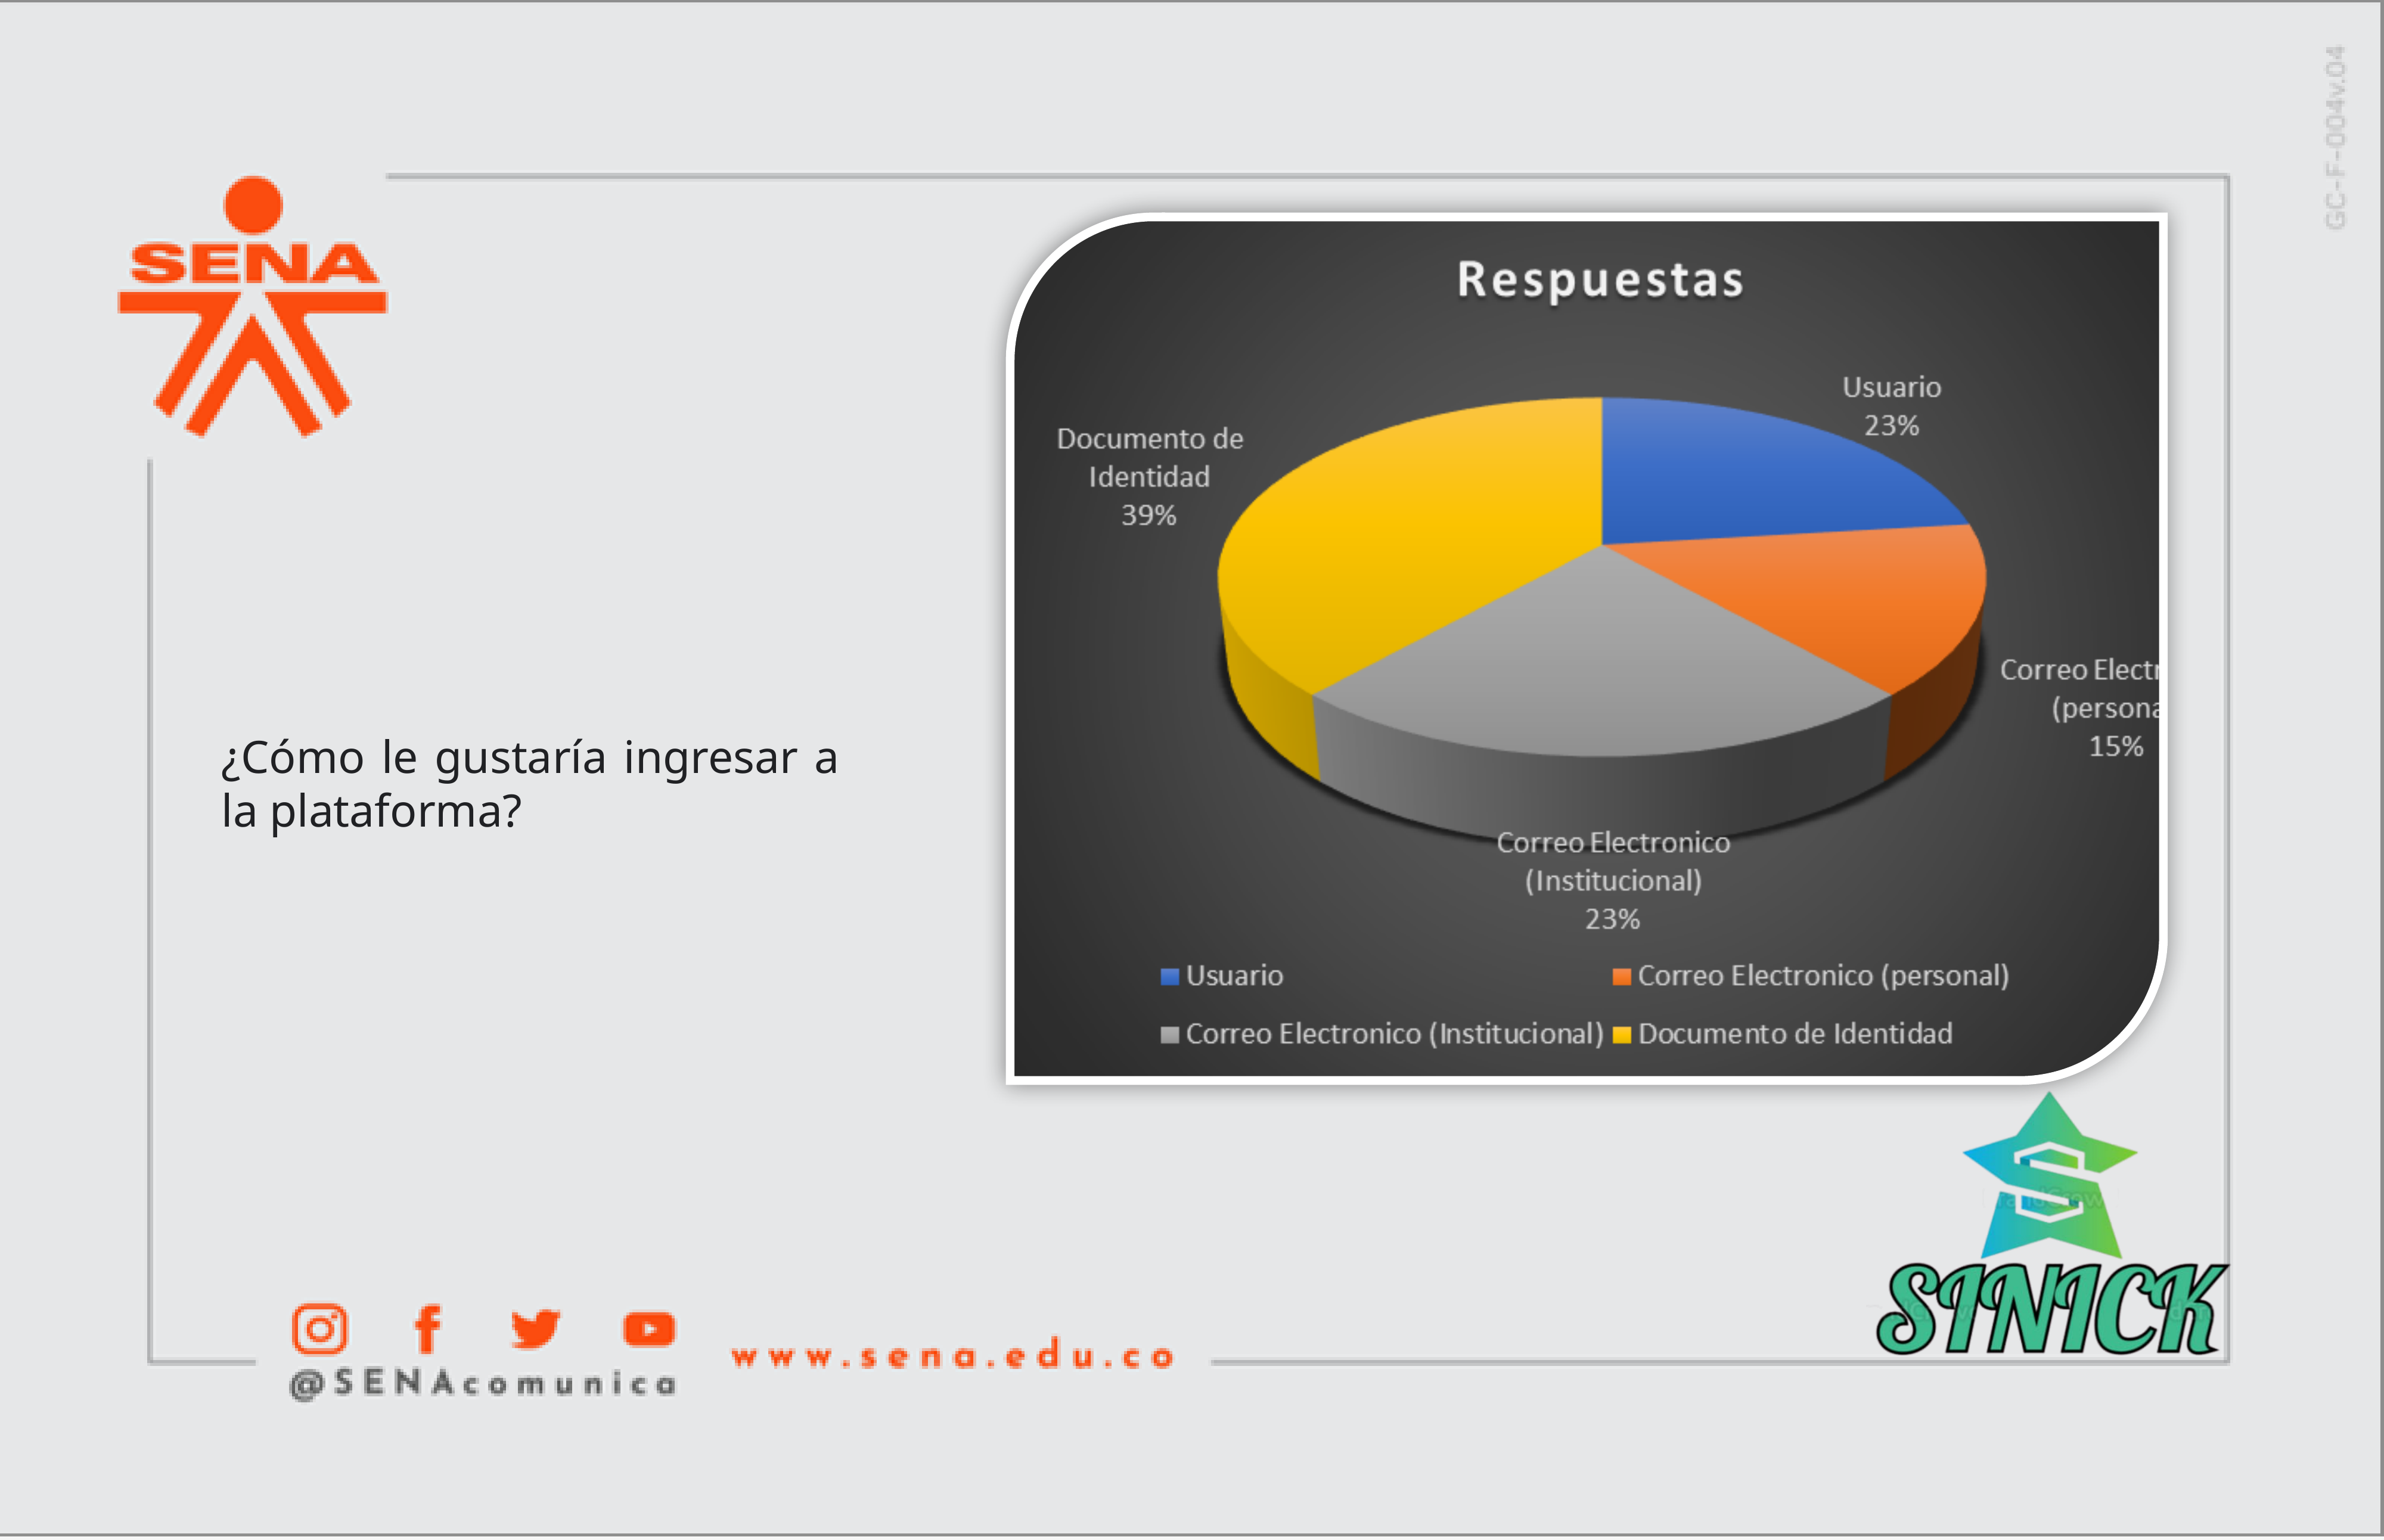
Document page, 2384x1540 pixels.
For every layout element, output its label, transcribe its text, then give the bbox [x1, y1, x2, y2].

text_box ¿Cómo le gustaría ingresar a la plataforma? [221, 611, 840, 954]
picture [0, 0, 2384, 1540]
